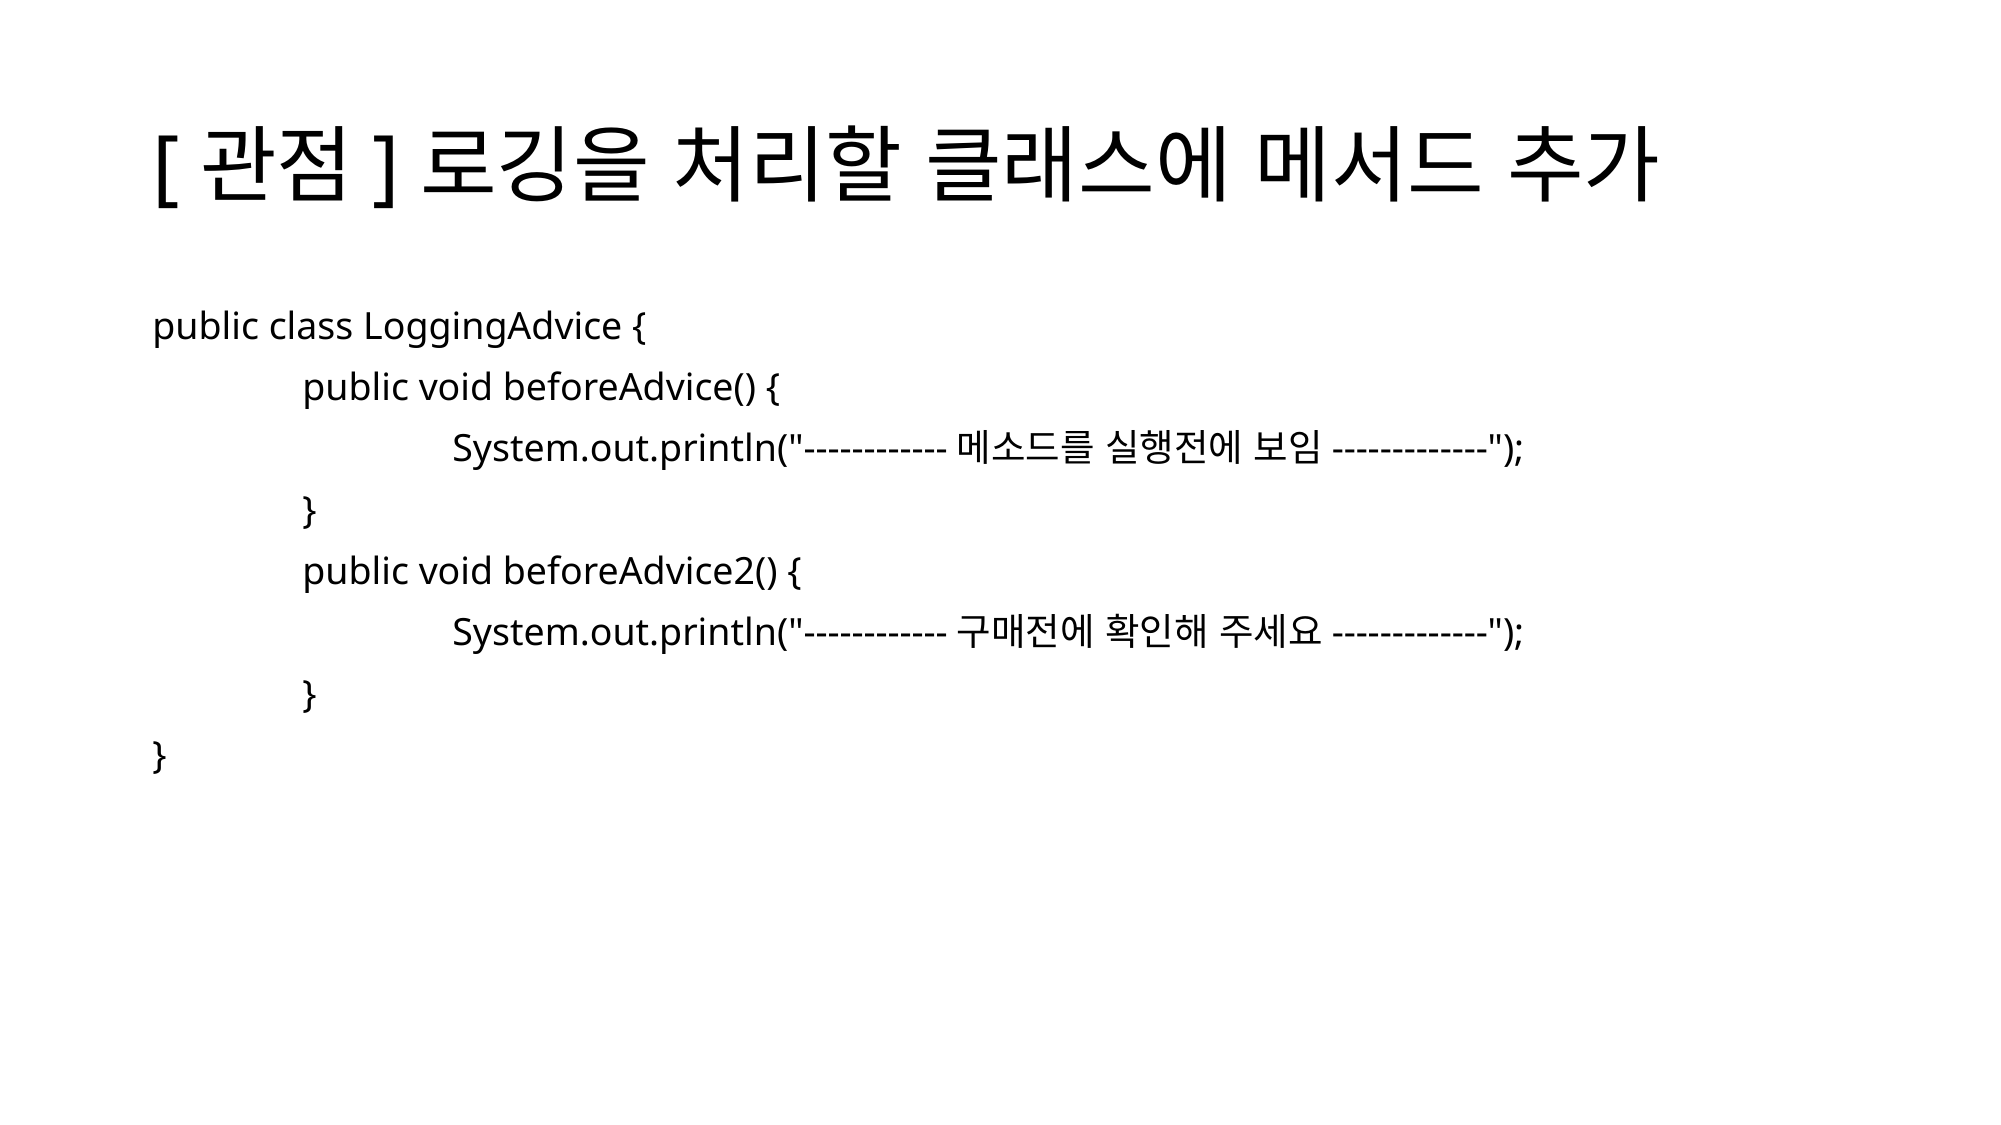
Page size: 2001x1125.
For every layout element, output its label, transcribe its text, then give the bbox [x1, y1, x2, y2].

title [관점]로깅을 처리할 클래스에 메서드 추가 [137, 59, 1863, 278]
list public class LoggingAdvice { public void beforeAdvice() { System.out.println("------------메소드를 실행전에 보임-------------"); } public void beforeAdvice2() { System.out.println("------------구매전에 확인해 주세요-------------"); } } [137, 299, 1863, 1014]
